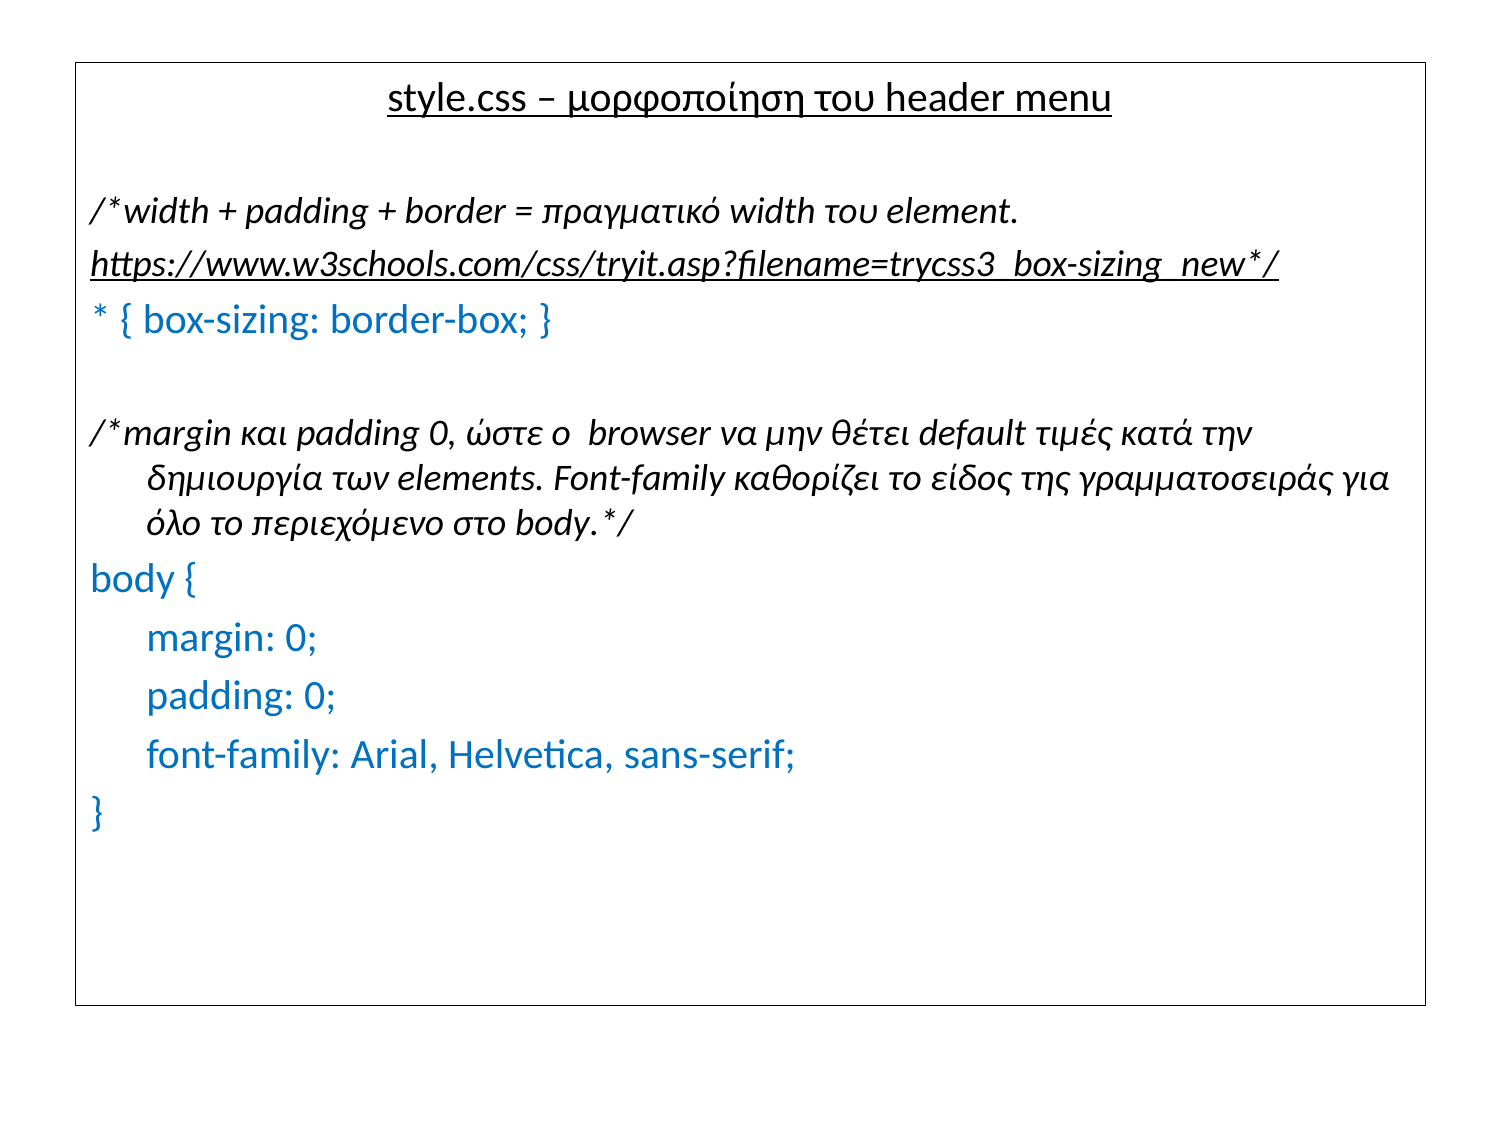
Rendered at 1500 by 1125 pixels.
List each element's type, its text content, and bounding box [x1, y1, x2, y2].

list style.css – μορφοποίηση του header menu /*width + padding + border = πραγματικό width του element. https://www.w3schools.com/css/tryit.asp?filename=trycss3_box-sizing_new*/ * { box-sizing: border-box; } /*margin και padding 0, ώστε ο browser να μην θέτει default τιμές κατά την δημιουργία των elements. Font-family καθορίζει το είδος της γραμματοσειράς για όλο το περιεχόμενο στο body.*/ body { margin: 0; padding: 0; font-family: Arial, Helvetica, sans-serif; } [75, 62, 1425, 1005]
